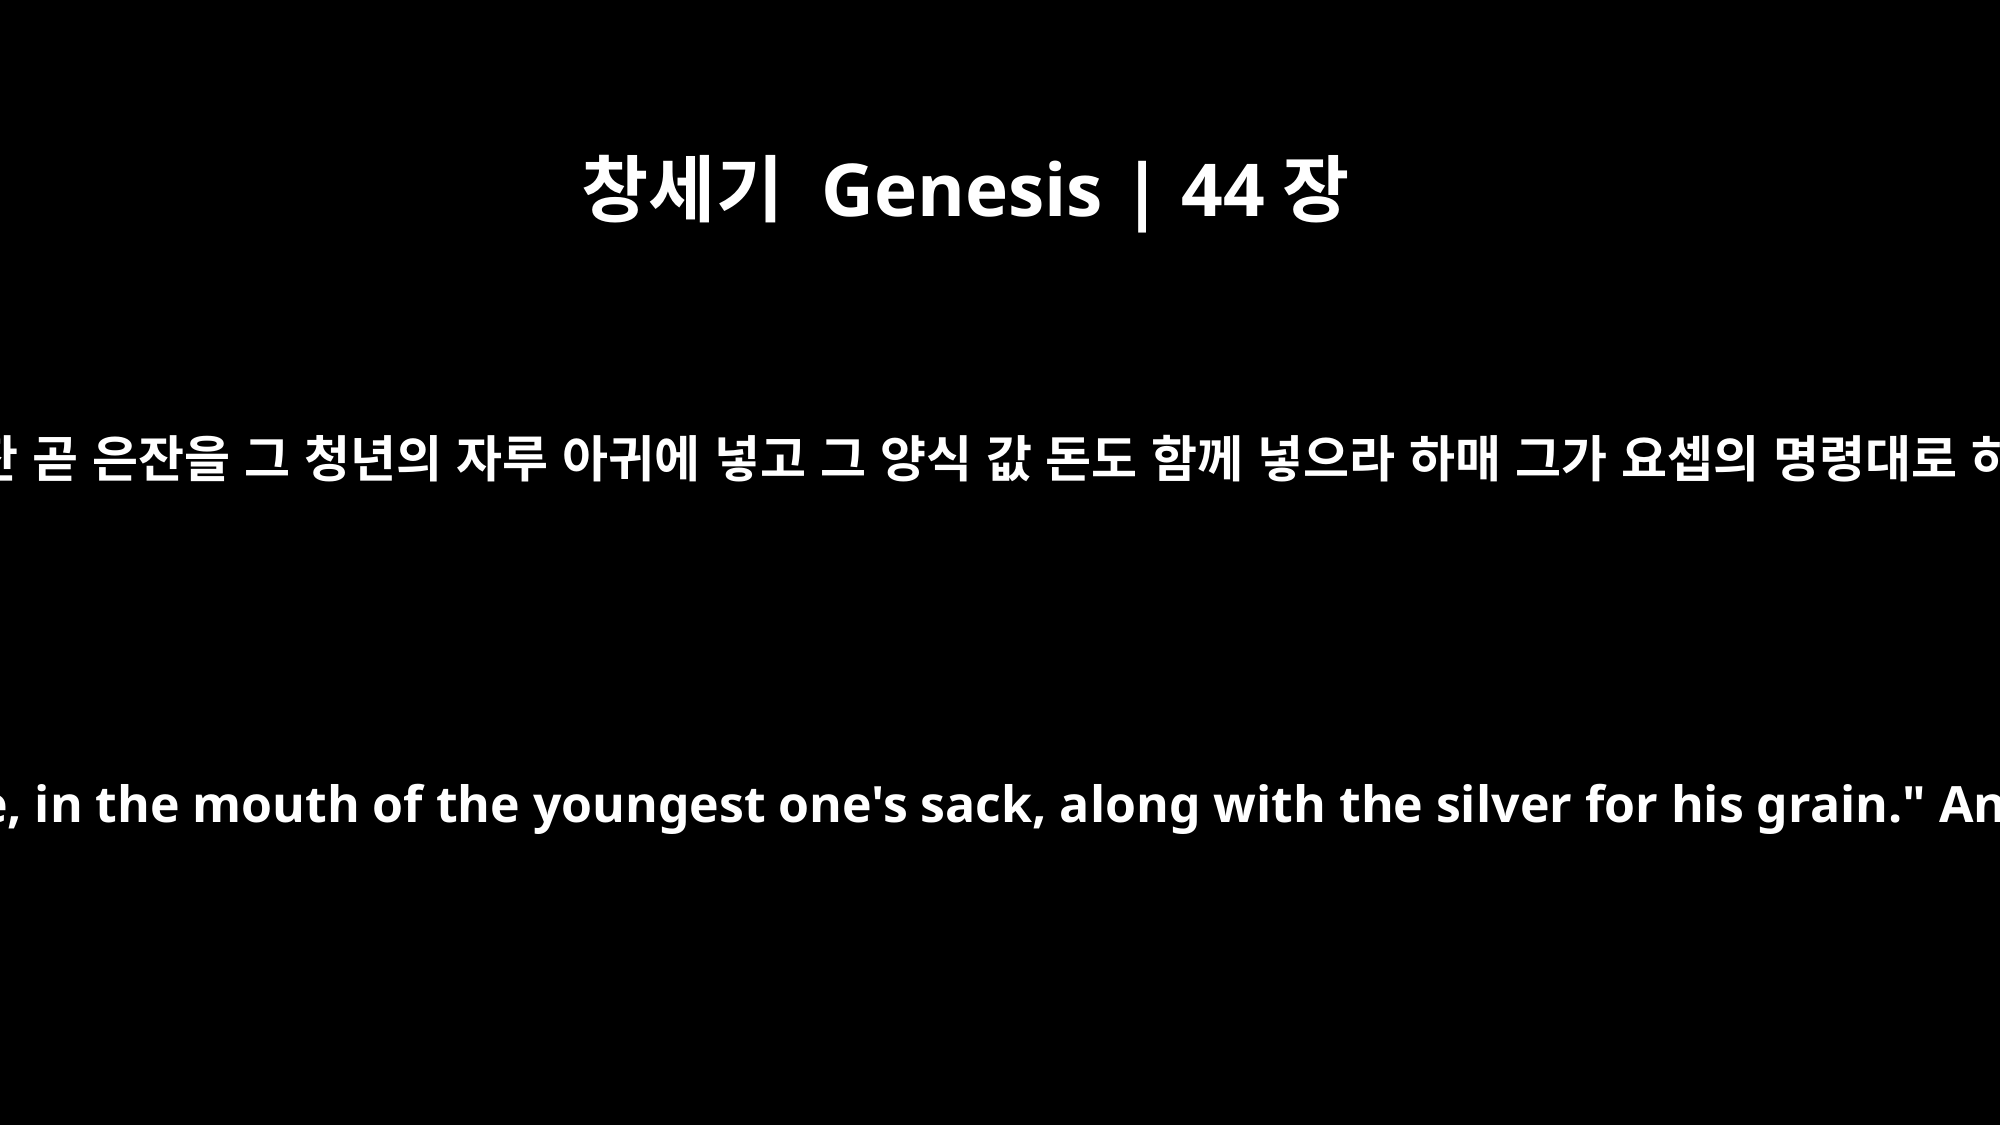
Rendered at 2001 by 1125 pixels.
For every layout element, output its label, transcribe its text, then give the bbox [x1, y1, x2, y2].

text_box 창세기 Genesis | 44장 [566, 136, 1365, 239]
text_box Then put my cup, the silver one, in the mouth of the youngest one's sack, along with the silver for his grain." And he did as Joseph said. [0, 764, 2000, 840]
text_box 2 또 내 잔 곧 은잔을 그 청년의 자루 아귀에 넣고 그 양식 값 돈도 함께 넣으라 하매 그가 요셉의 명령대로 하고 [0, 359, 2000, 495]
